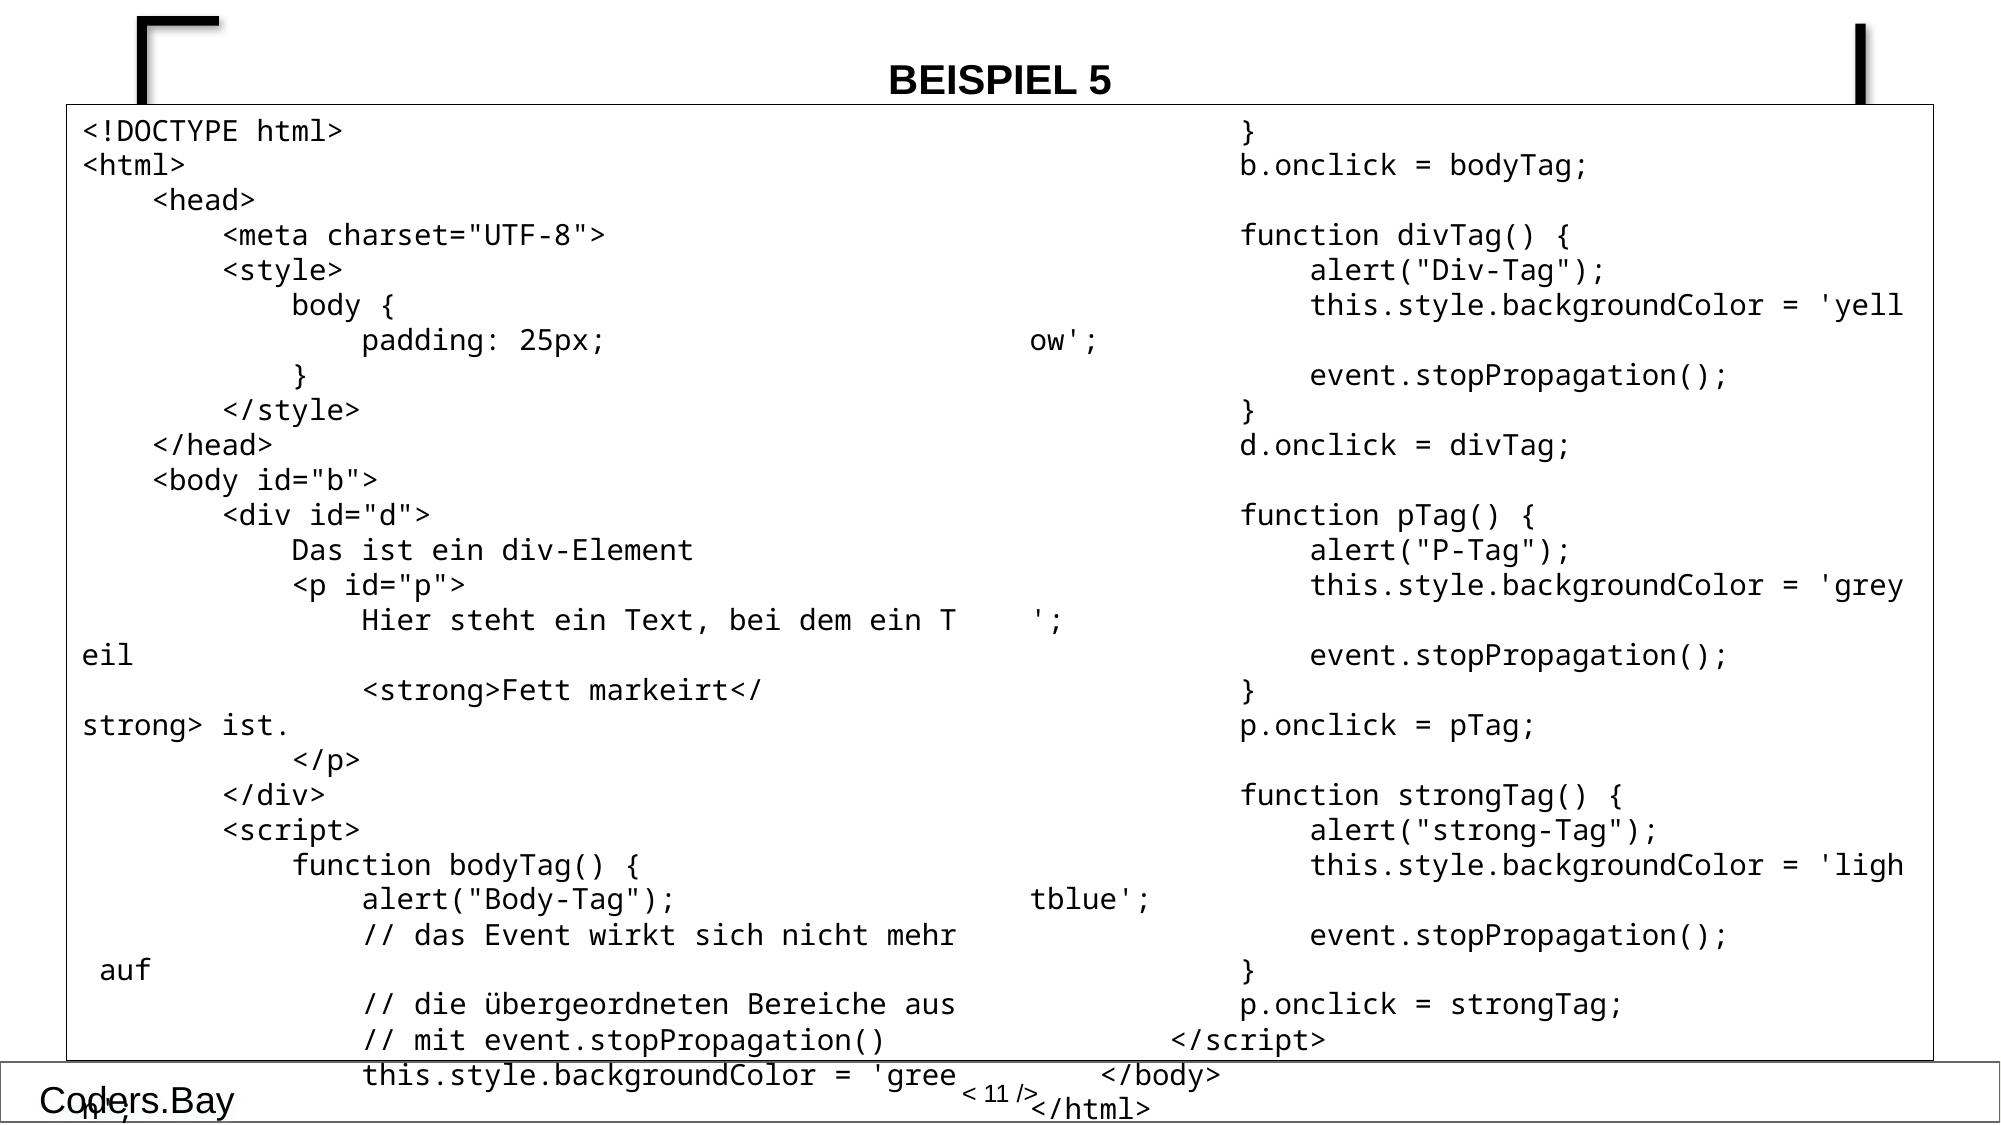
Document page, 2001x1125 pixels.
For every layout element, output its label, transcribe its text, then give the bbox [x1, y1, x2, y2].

title Beispiel 5 [155, 36, 1845, 104]
text_box <!DOCTYPE html> <html> <head> <meta charset="UTF-8"> <style> body { padding: 25px; } </style> </head> <body id="b"> <div id="d"> Das ist ein div-Element <p id="p"> Hier steht ein Text, bei dem ein Teil <strong>Fett markeirt</strong> ist. </p> </div> <script> function bodyTag() { alert("Body-Tag"); // das Event wirkt sich nicht mehr auf // die übergeordneten Bereiche aus // mit event.stopPropagation() this.style.backgroundColor = 'green'; event.stopPropagation(); } b.onclick = bodyTag; function divTag() { alert("Div-Tag"); this.style.backgroundColor = 'yellow'; event.stopPropagation(); } d.onclick = divTag; function pTag() { alert("P-Tag"); this.style.backgroundColor = 'grey'; event.stopPropagation(); } p.onclick = pTag; function strongTag() { alert("strong-Tag"); this.style.backgroundColor = 'lightblue'; event.stopPropagation(); } p.onclick = strongTag; </script> </body> </html> https://www.mediaevent.de/javascript/event-handler-default-verhindern.html [66, 104, 1934, 1061]
